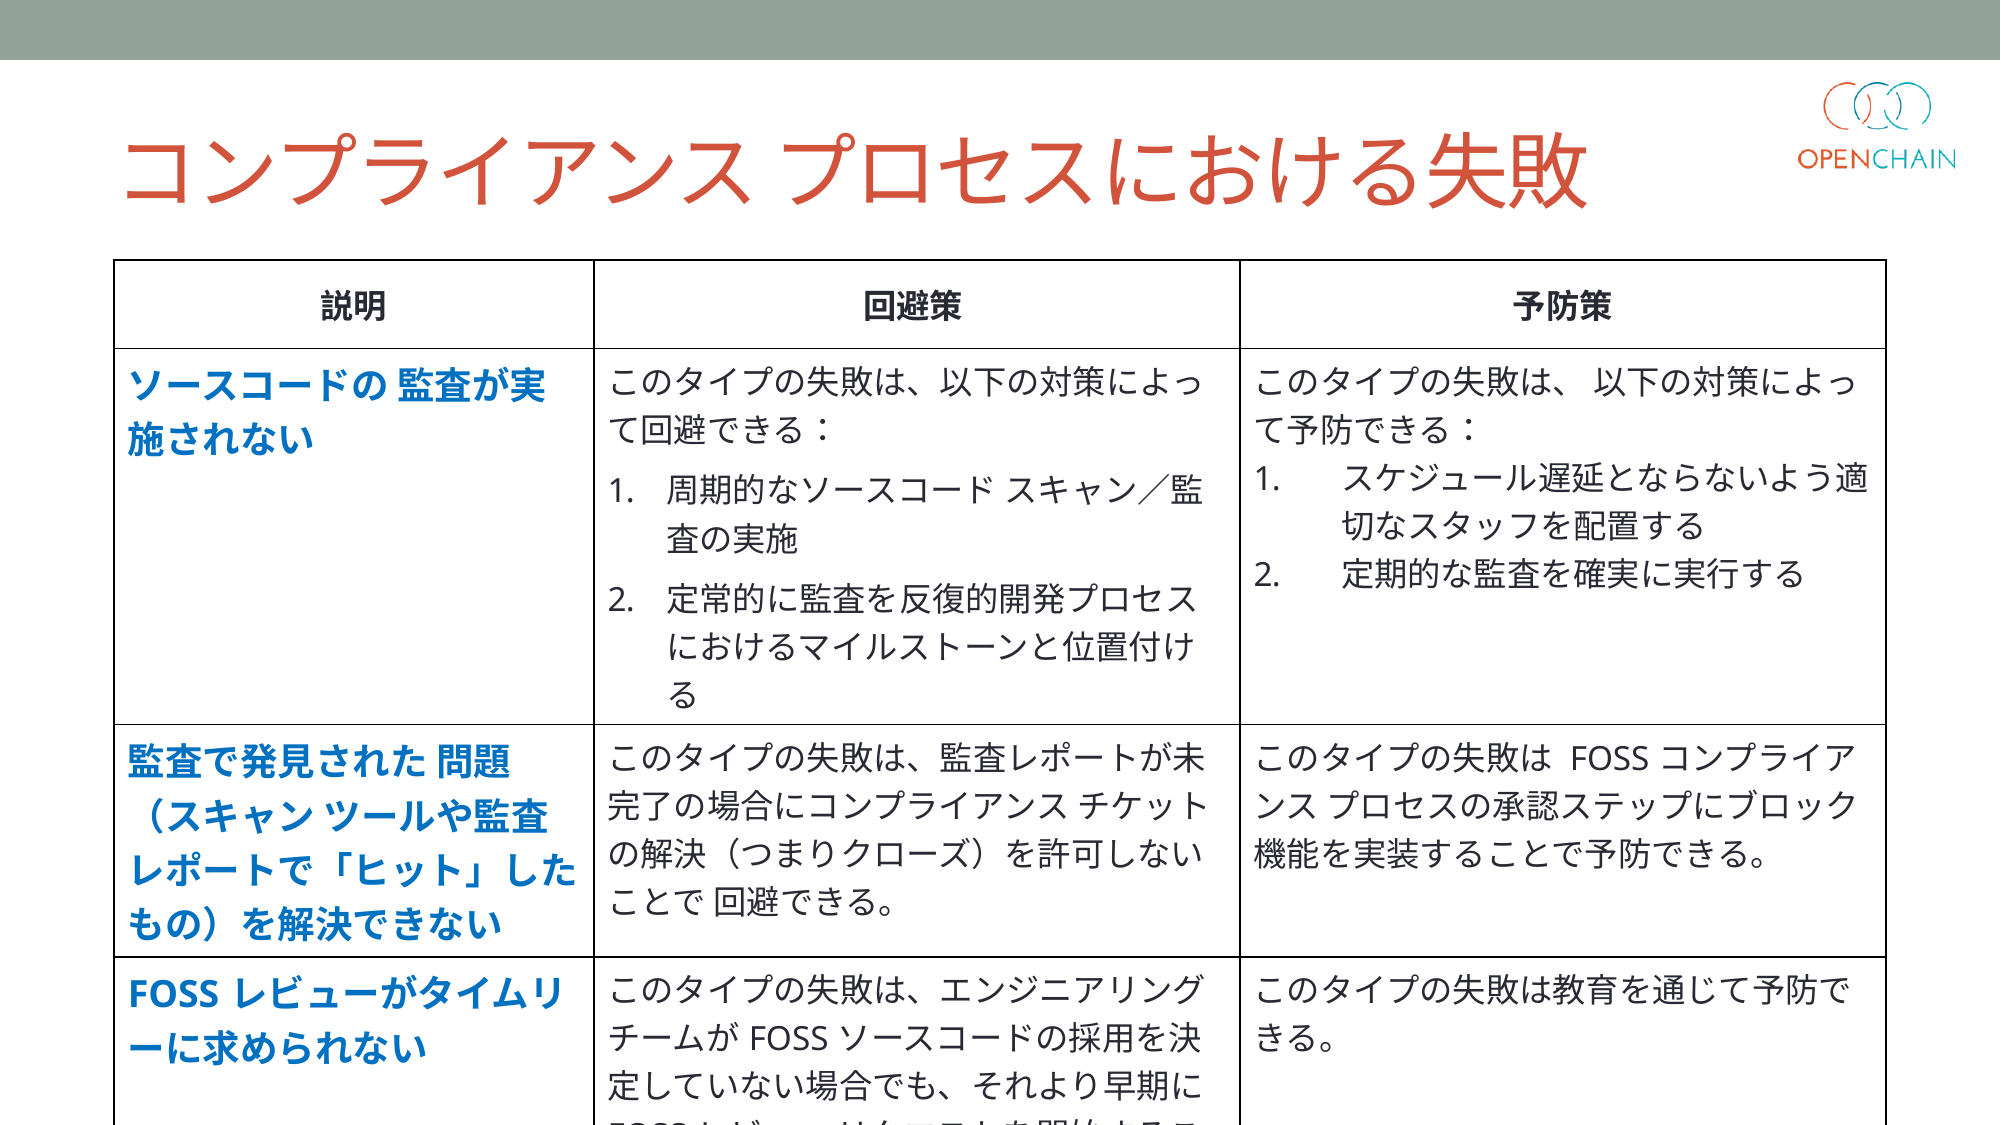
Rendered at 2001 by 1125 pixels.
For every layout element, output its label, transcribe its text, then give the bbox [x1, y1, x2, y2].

table_cell このタイプの失敗は、監査レポートが未完了の場合にコンプライアンス チケットの解決（つまりクローズ）を許可しないことで 回避できる。 [595, 725, 1239, 956]
table_header 回避策 [595, 261, 1239, 348]
table_cell このタイプの失敗は、 以下の対策によって予防できる： スケジュール遅延とならないよう適切なスタッフを配置する 定期的な監査を確実に実行する [1241, 349, 1885, 724]
table_cell このタイプの失敗は、以下の対策によって回避できる： 周期的なソースコード スキャン／監査の実施 定常的に監査を反復的開発プロセスにおけるマイルストーンと位置付ける [595, 349, 1239, 724]
table_cell ソースコードの 監査が実施されない [115, 349, 593, 724]
table_header 予防策 [1241, 261, 1885, 348]
title コンプライアンス プロセスにおける失敗 [99, 87, 1900, 250]
table_cell このタイプの失敗は FOSSコンプライアンス プロセスの承認ステップにブロック機能を実装することで予防できる。 [1241, 725, 1885, 956]
table_cell このタイプの失敗は教育を通じて予防できる。 [1241, 958, 1885, 1125]
table_cell 監査で発見された 問題（スキャン ツールや監査レポートで「ヒット」したもの）を解決できない [115, 725, 593, 956]
table_cell FOSSレビューがタイムリーに求められない [115, 958, 593, 1125]
table_cell このタイプの失敗は、エンジニアリング チームがFOSSソースコードの採用を決定していない場合でも、それより早期にFOSSレビュー リクエストを開始することで回避できる。 [595, 958, 1239, 1125]
table_header 説明 [115, 261, 593, 348]
picture [1798, 82, 1955, 169]
